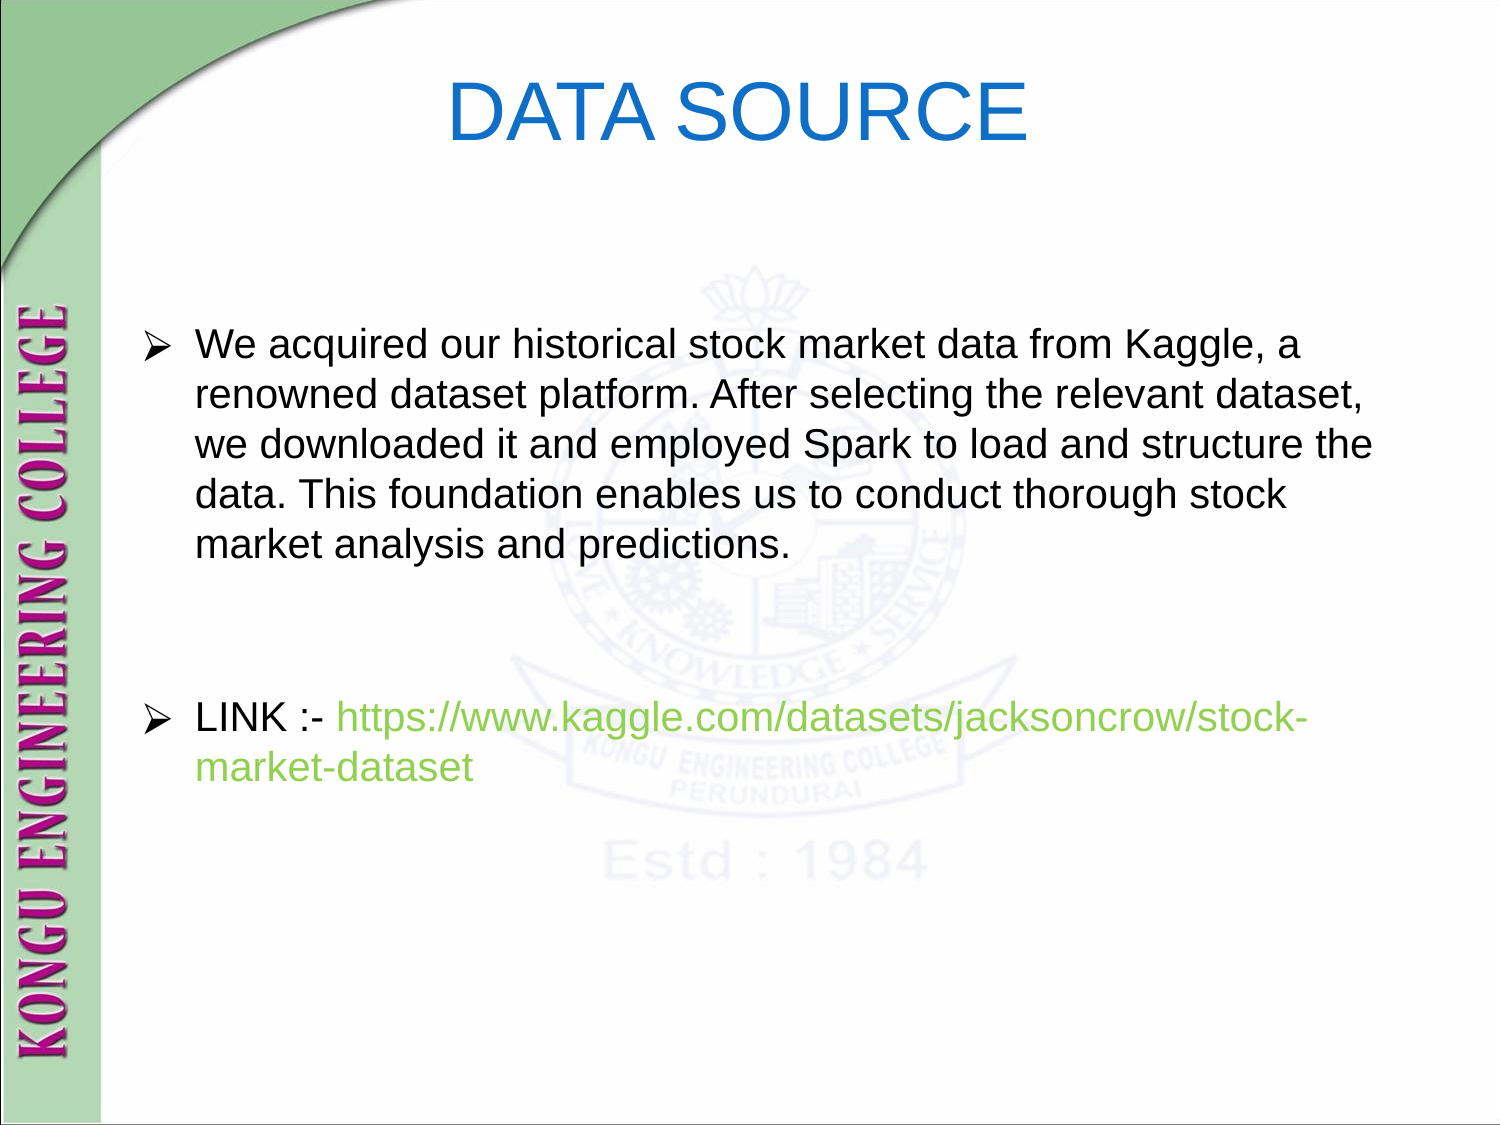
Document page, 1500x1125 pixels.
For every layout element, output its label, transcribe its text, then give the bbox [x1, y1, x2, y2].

title DATA SOURCE [422, 66, 1423, 158]
list We acquired our historical stock market data from Kaggle, a renowned dataset platform. After selecting the relevant dataset, we downloaded it and employed Spark to load and structure the data. This foundation enables us to conduct thorough stock market analysis and predictions. LINK :- https://www.kaggle.com/datasets/jacksoncrow/stock-market-dataset [104, 194, 1425, 1059]
picture [0, 0, 1500, 1125]
